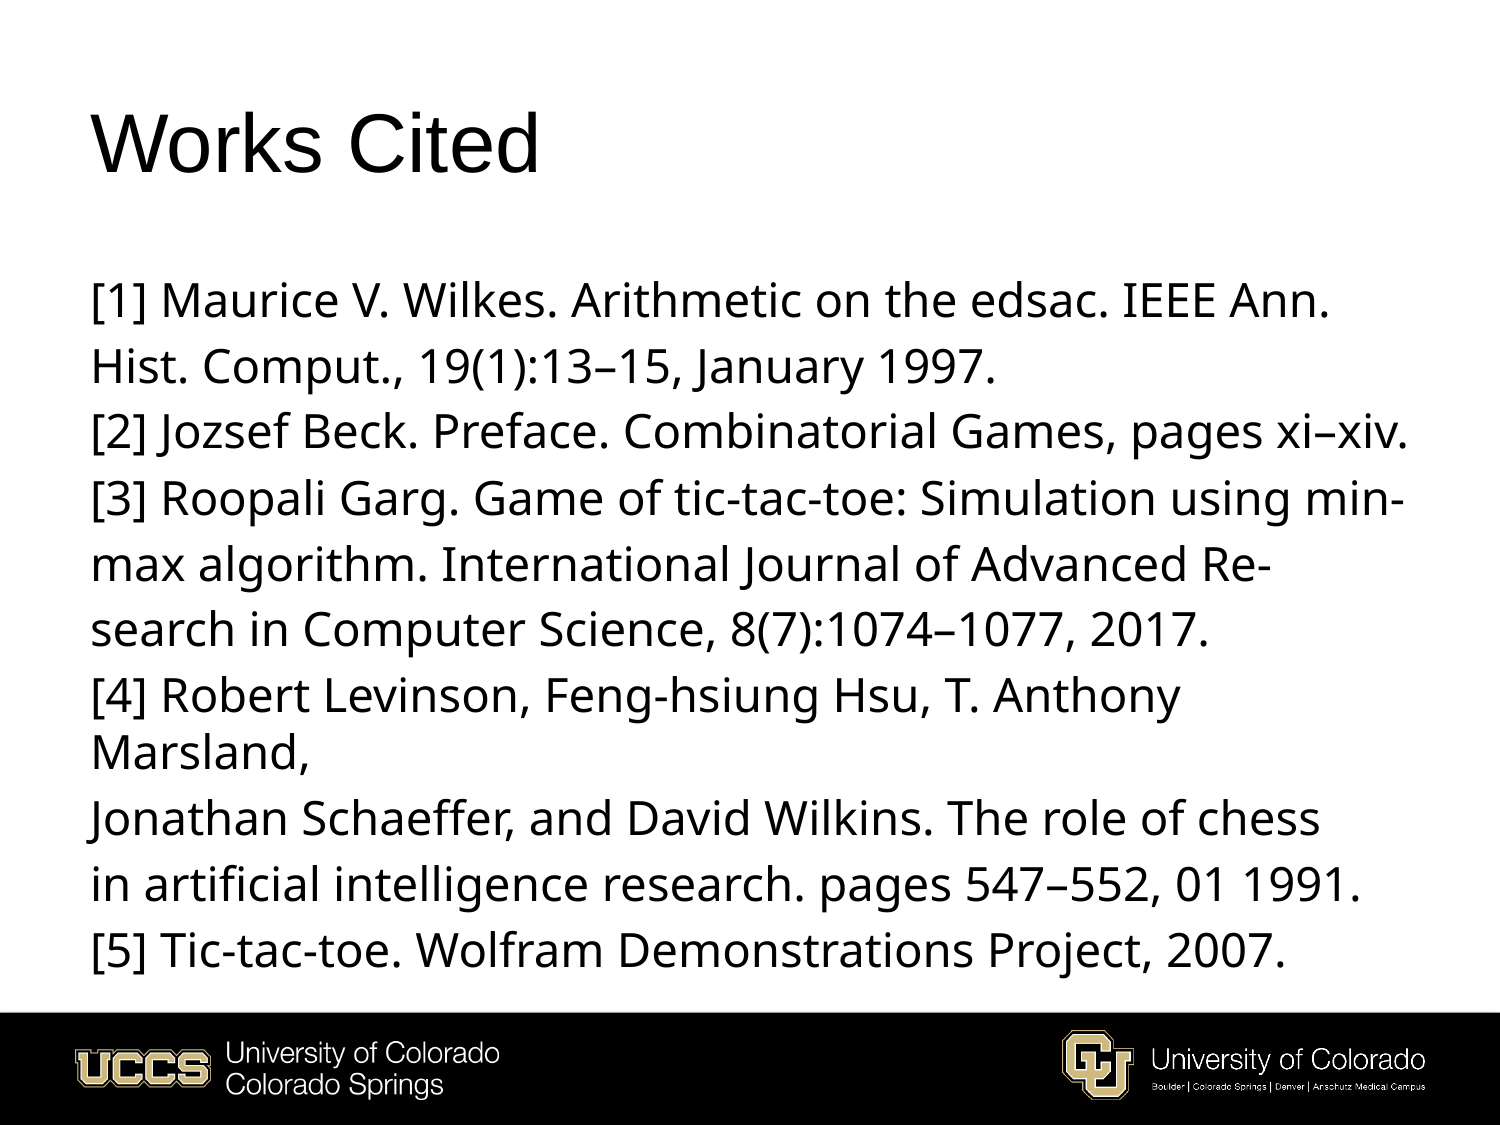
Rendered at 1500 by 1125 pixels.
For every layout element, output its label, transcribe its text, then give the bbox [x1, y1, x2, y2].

picture [75, 1041, 499, 1100]
picture [1062, 1030, 1425, 1100]
title Works Cited [75, 45, 1425, 233]
list [1] Maurice V. Wilkes. Arithmetic on the edsac. IEEE Ann. Hist. Comput., 19(1):13–15, January 1997. [2] Jozsef Beck. Preface. Combinatorial Games, pages xi–xiv. [3] Roopali Garg. Game of tic-tac-toe: Simulation using min- max algorithm. International Journal of Advanced Re- search in Computer Science, 8(7):1074–1077, 2017. [4] Robert Levinson, Feng-hsiung Hsu, T. Anthony Marsland, Jonathan Schaeffer, and David Wilkins. The role of chess in artificial intelligence research. pages 547–552, 01 1991. [5] Tic-tac-toe. Wolfram Demonstrations Project, 2007. [75, 262, 1425, 988]
